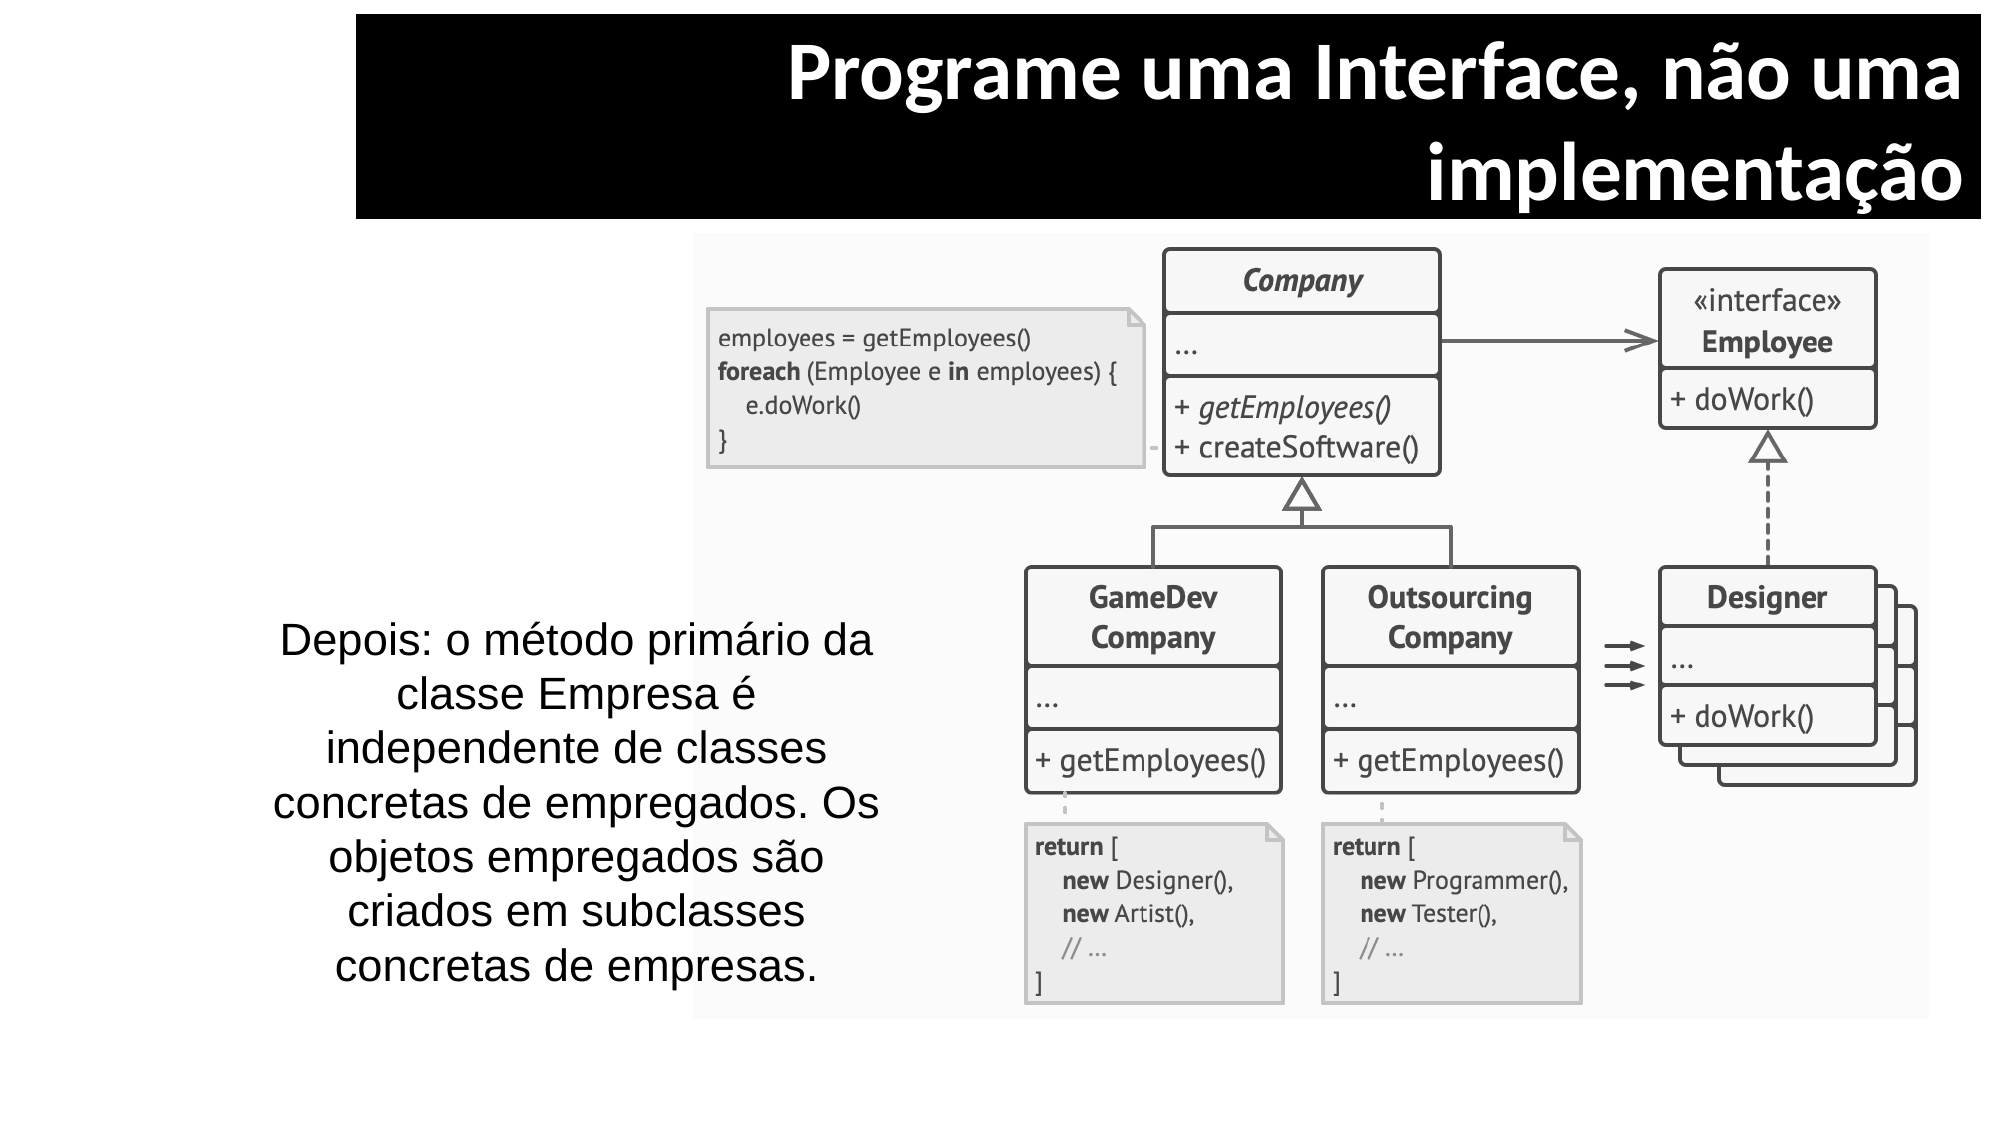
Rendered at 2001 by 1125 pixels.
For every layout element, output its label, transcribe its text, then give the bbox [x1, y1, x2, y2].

picture [693, 233, 1929, 1019]
text_box Depois: o método primário da classe Empresa é independente de classes concretas de empregados. Os objetos empregados são criados em subclasses concretas de empresas. [251, 601, 693, 1000]
text_box Programe uma Interface, não uma implementação [356, 14, 1981, 219]
